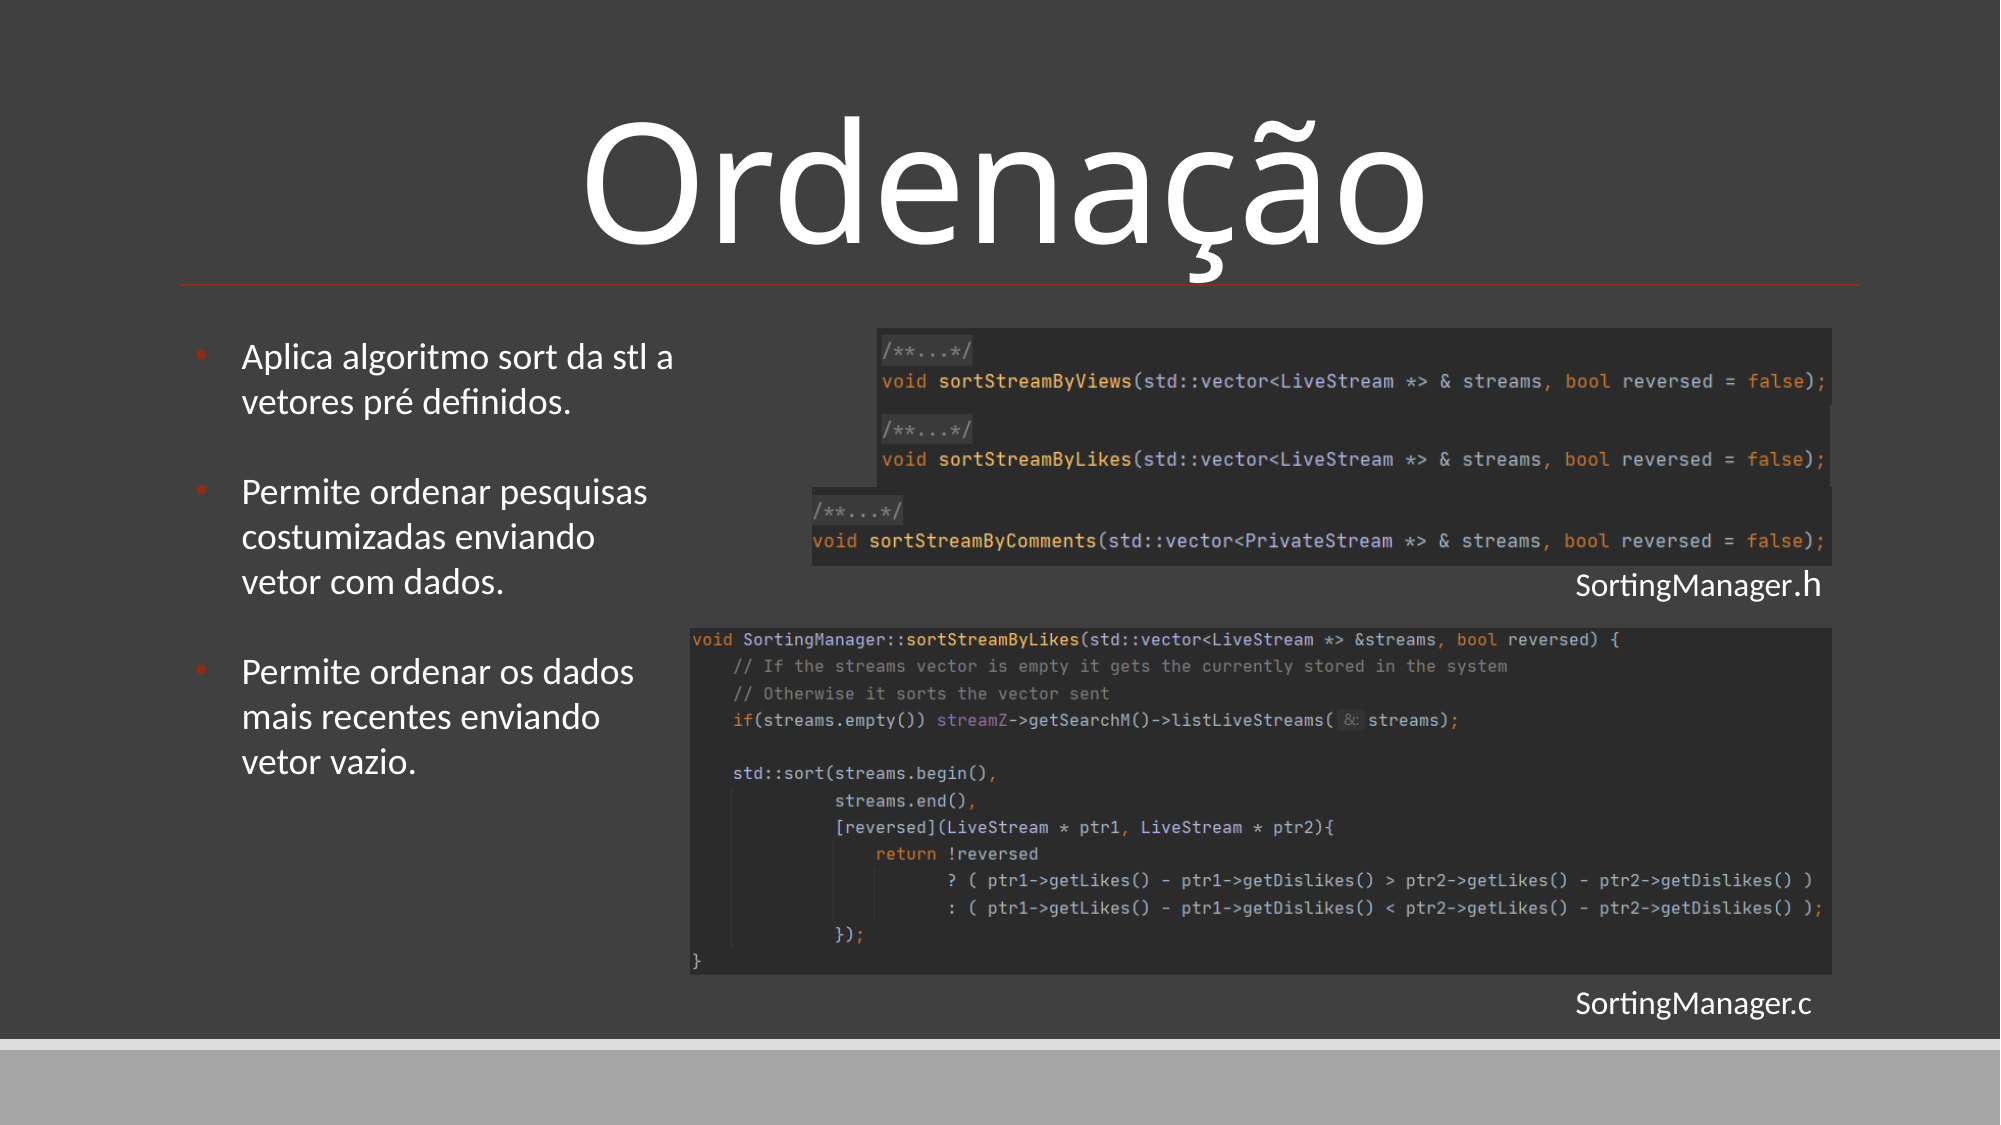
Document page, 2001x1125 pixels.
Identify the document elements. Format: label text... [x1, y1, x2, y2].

title Ordenação [180, 47, 1830, 284]
picture [811, 327, 1832, 566]
text_box Aplica algoritmo sort da stl a vetores pré definidos. Permite ordenar pesquisas costumizadas enviando vetor com dados. Permite ordenar os dados mais recentes enviando vetor vazio. [180, 324, 691, 790]
text_box SortingManager.c [1560, 982, 1835, 1030]
text_box SortingManager.h [1560, 551, 1850, 612]
picture [690, 627, 1832, 975]
